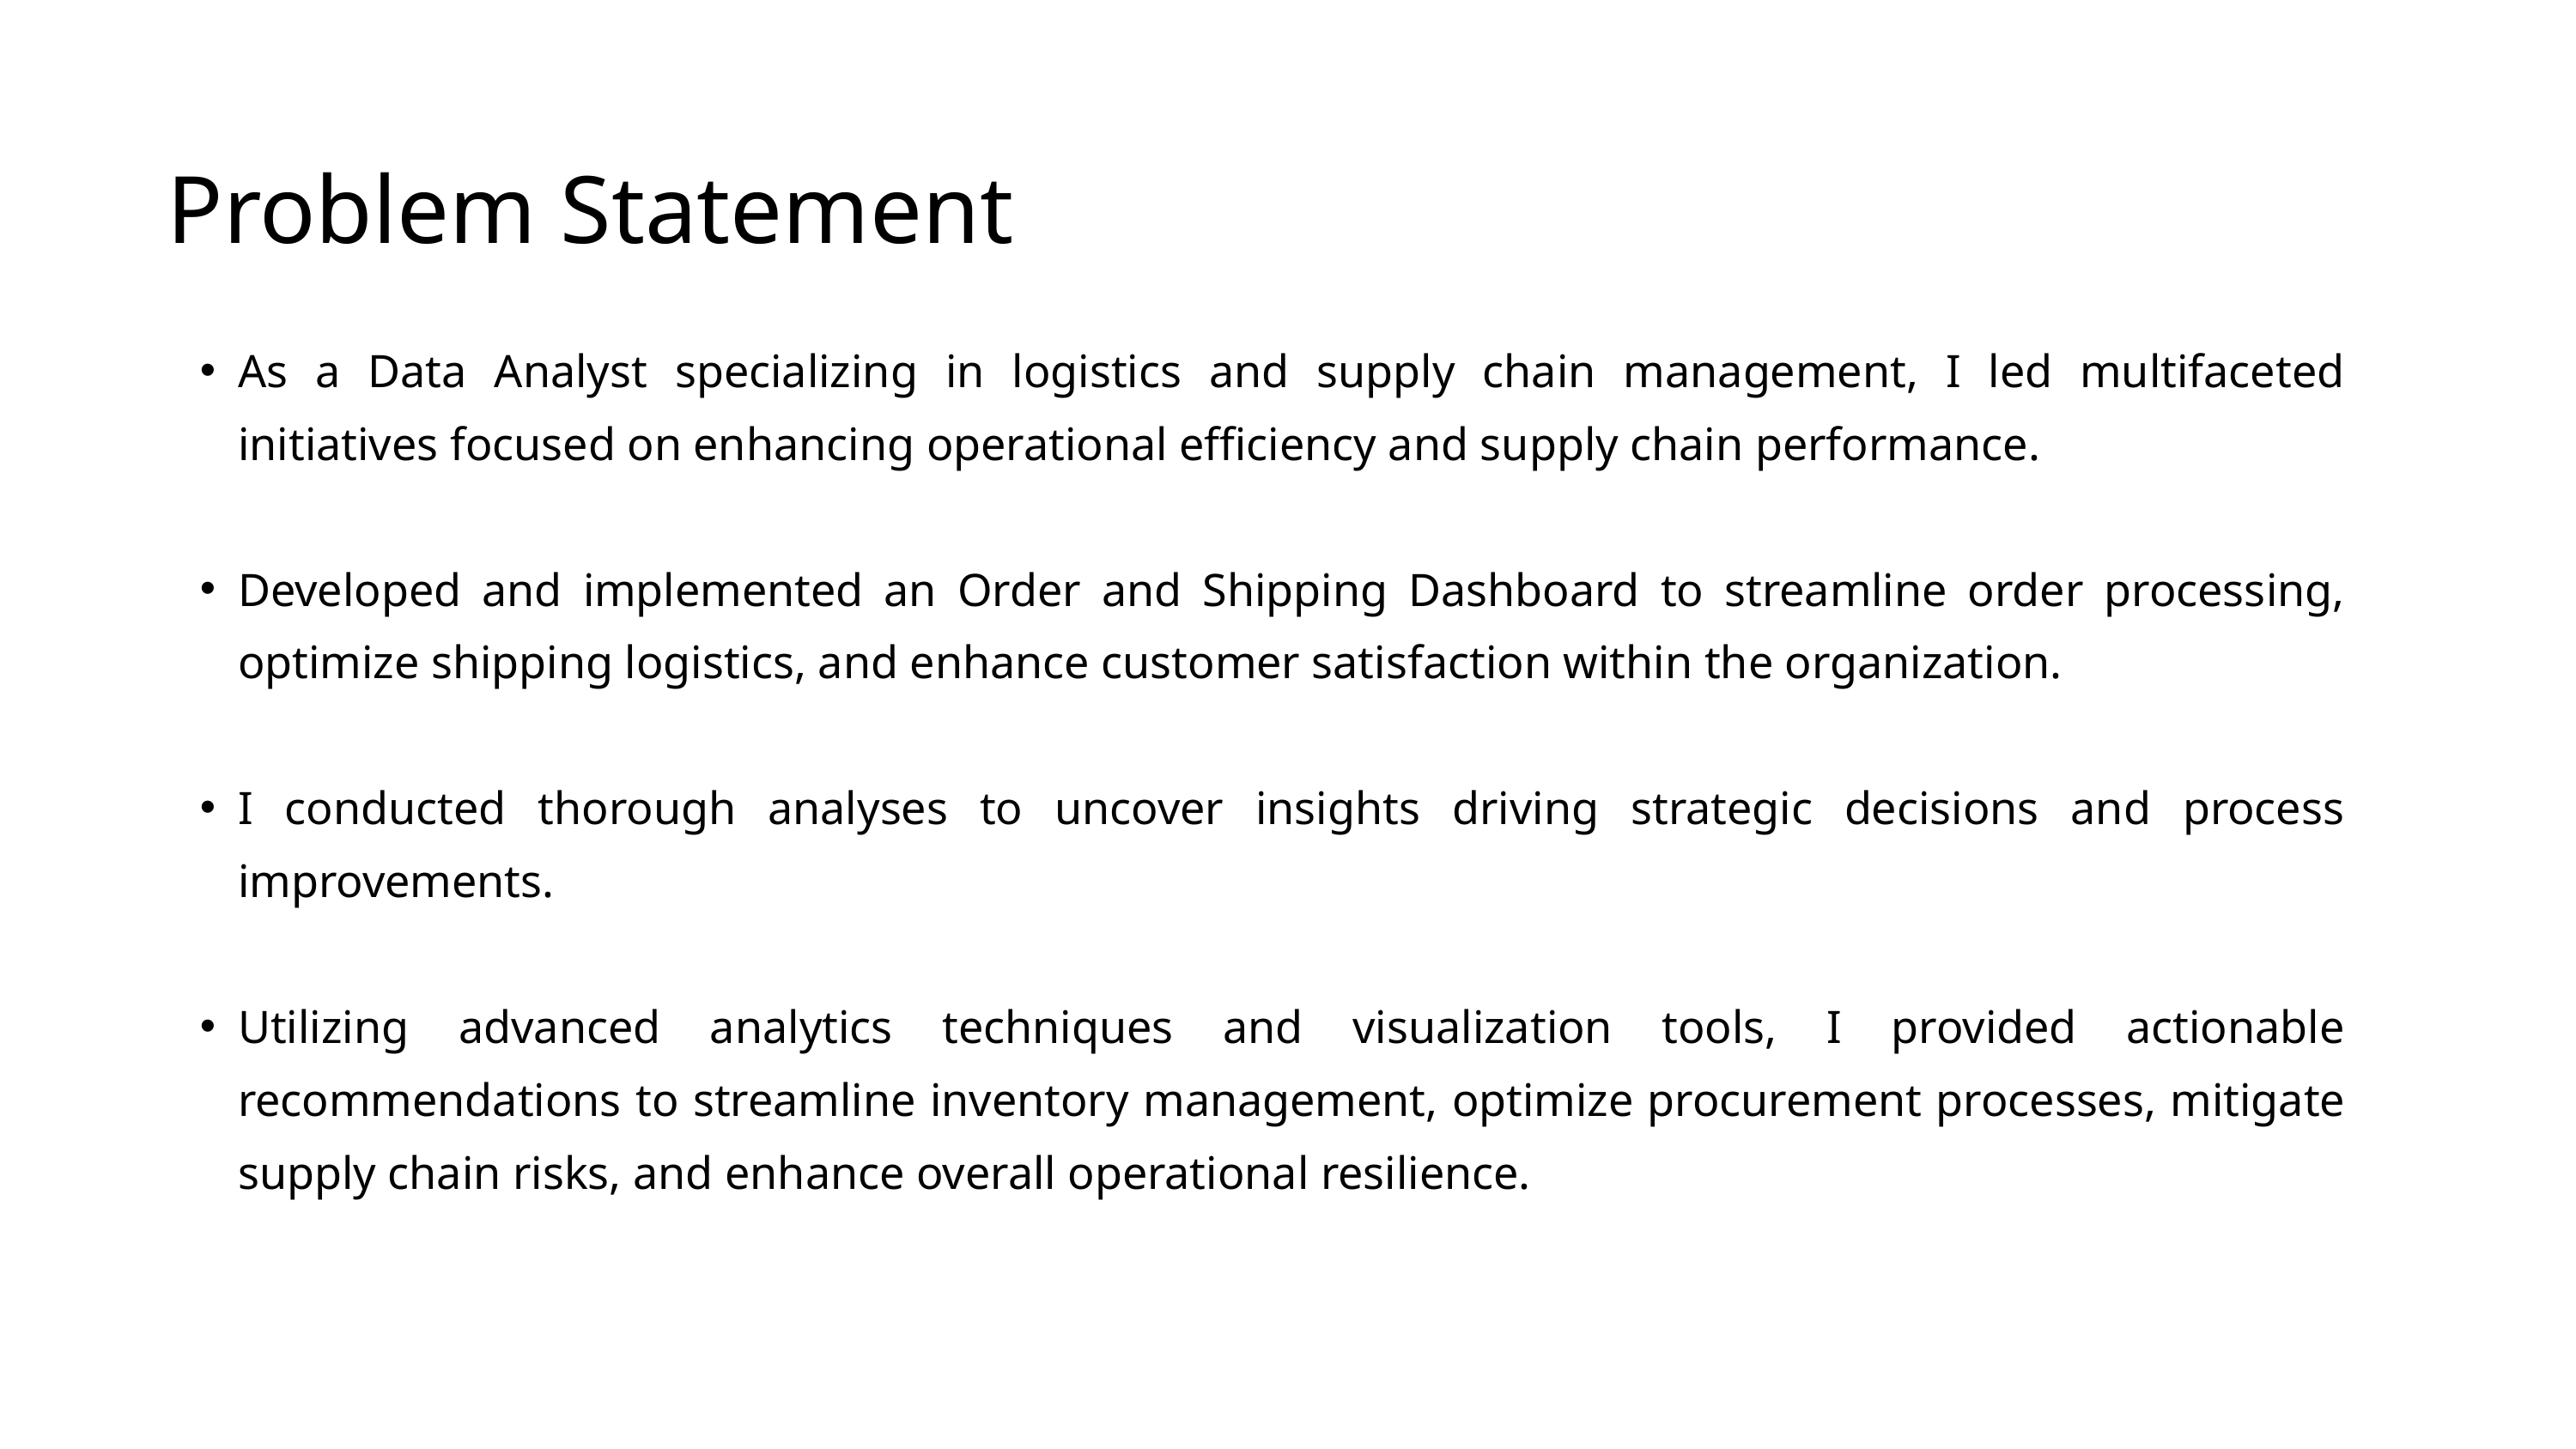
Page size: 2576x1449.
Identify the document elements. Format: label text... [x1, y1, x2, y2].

text_box As a Data Analyst specializing in logistics and supply chain management, I led multifaceted initiatives focused on enhancing operational efficiency and supply chain performance. Developed and implemented an Order and Shipping Dashboard to streamline order processing, optimize shipping logistics, and enhance customer satisfaction within the organization. I conducted thorough analyses to uncover insights driving strategic decisions and process improvements. Utilizing advanced analytics techniques and visualization tools, I provided actionable recommendations to streamline inventory management, optimize procurement processes, mitigate supply chain risks, and enhance overall operational resilience. [161, 323, 2347, 1271]
text_box Problem Statement [144, 131, 1036, 262]
